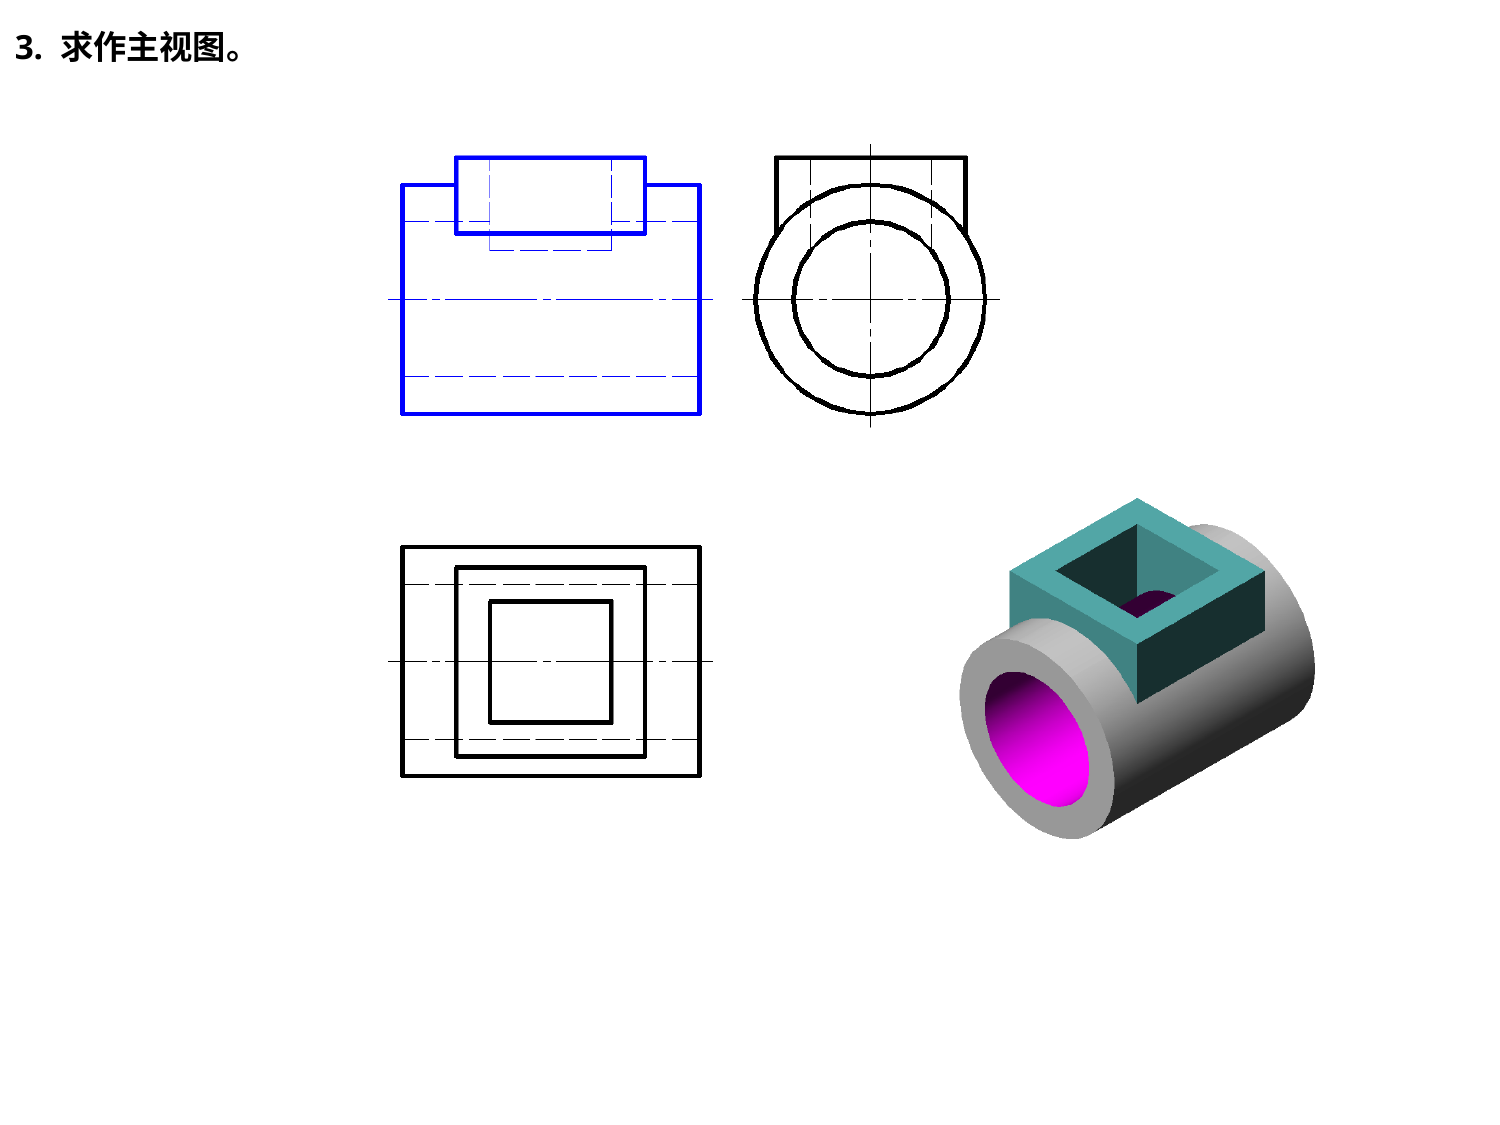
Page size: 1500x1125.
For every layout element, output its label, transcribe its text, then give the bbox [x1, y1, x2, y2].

picture [334, 124, 1333, 853]
text_box 3. 求作主视图。 [0, 18, 1500, 74]
